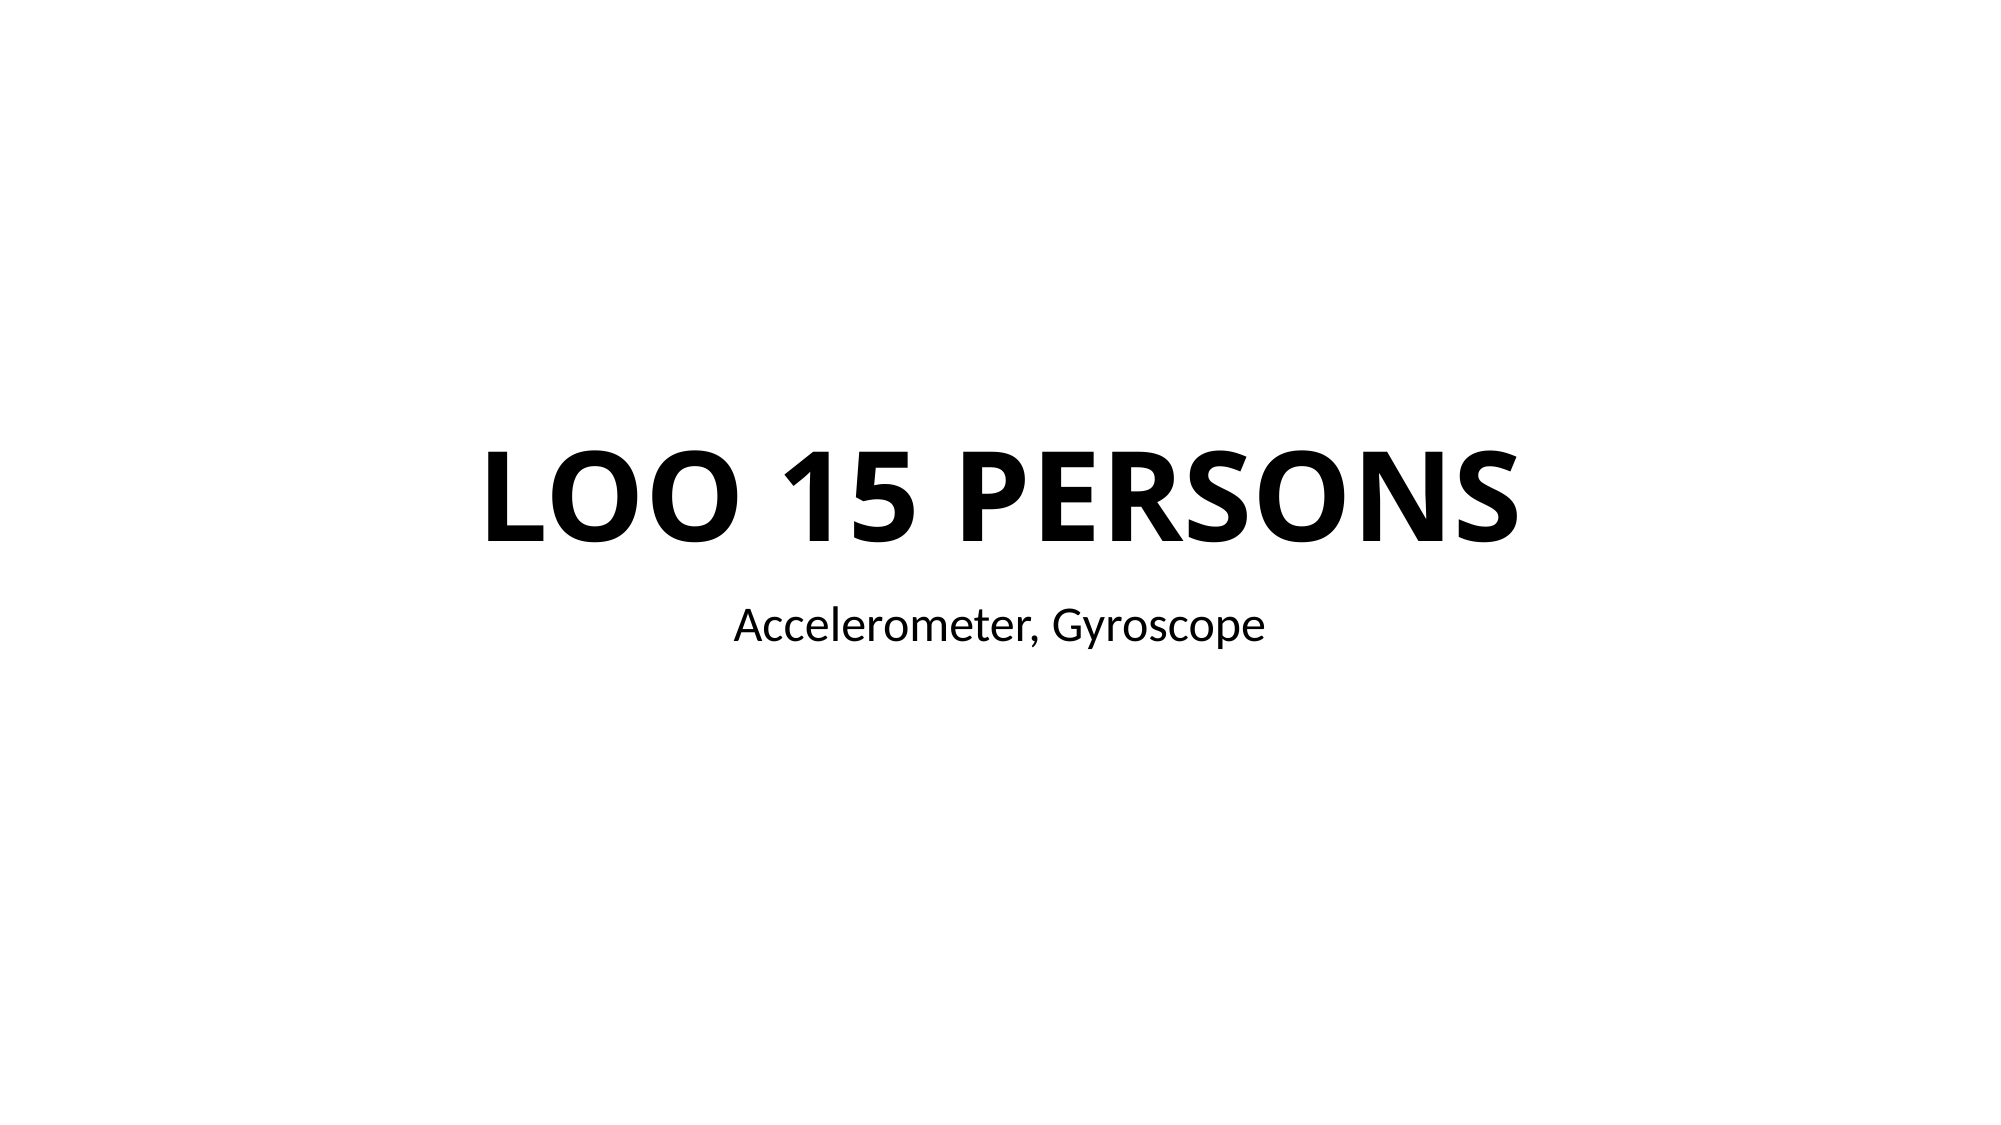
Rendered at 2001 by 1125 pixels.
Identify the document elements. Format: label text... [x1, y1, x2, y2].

title LOO 15 PERSONS [249, 184, 1750, 576]
subtitle Accelerometer, Gyroscope [249, 590, 1750, 863]
